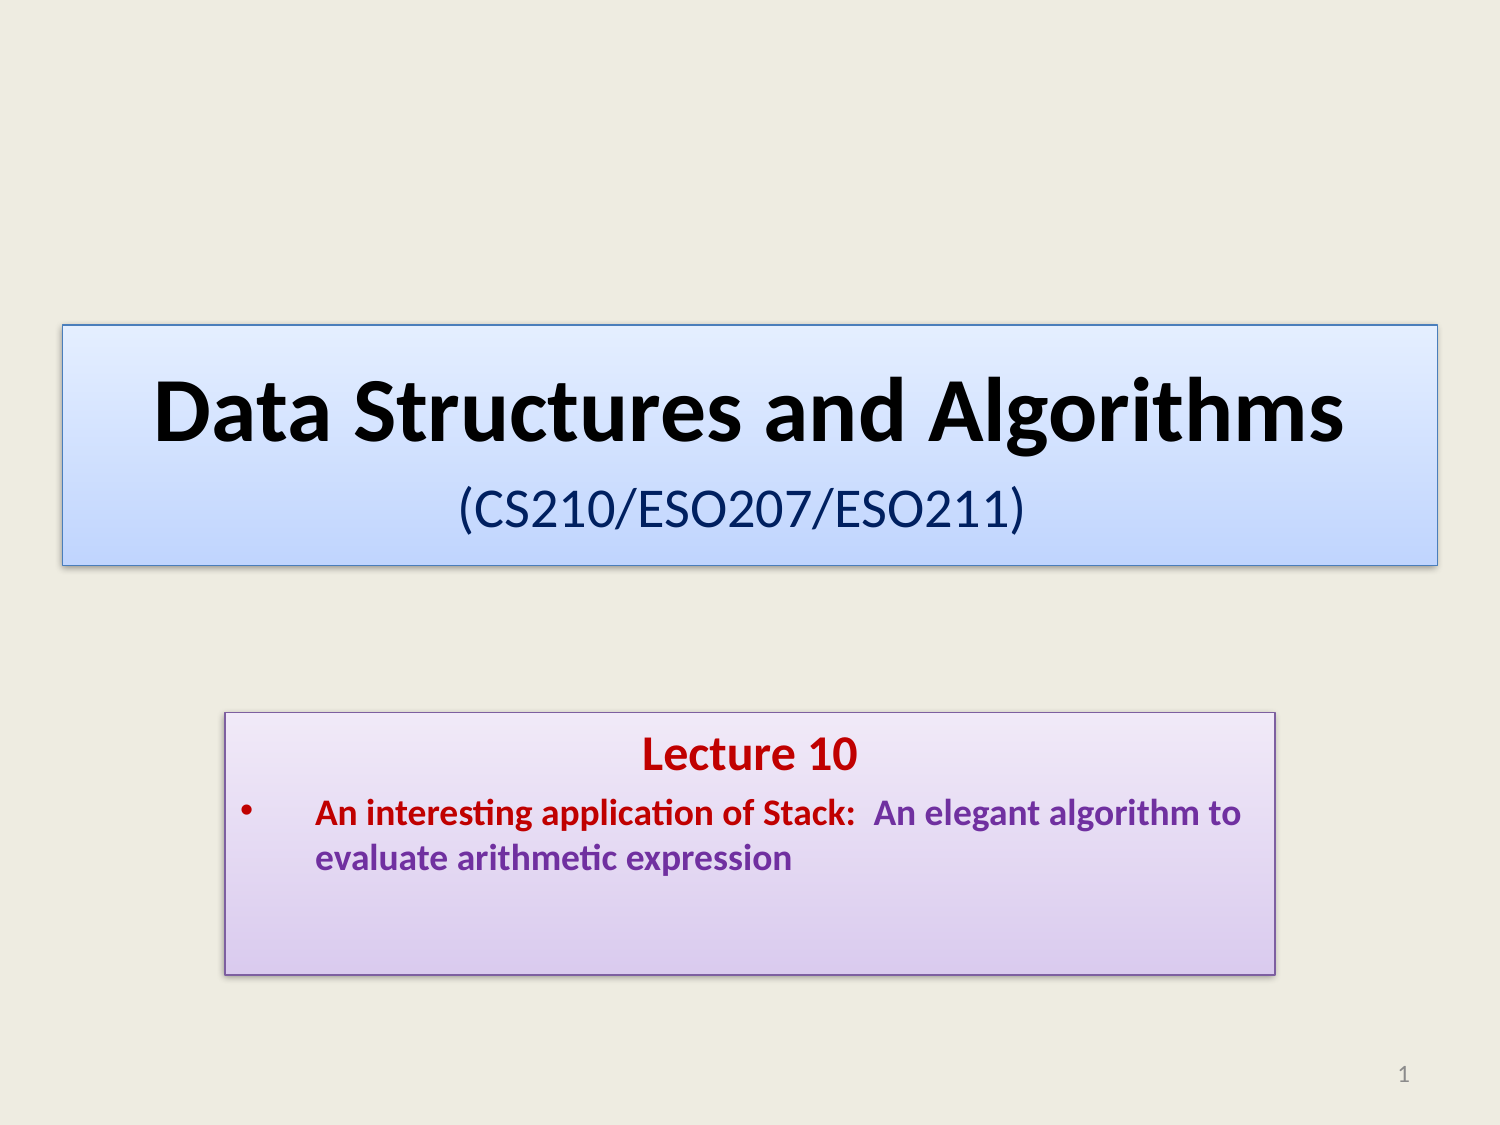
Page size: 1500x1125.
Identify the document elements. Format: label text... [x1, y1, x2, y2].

title Data Structures and Algorithms (CS210/ESO207/ESO211) [62, 324, 1438, 566]
slide_number 1 [1074, 1042, 1425, 1103]
subtitle Lecture 10 An interesting application of Stack: An elegant algorithm to evaluate arithmetic expression [224, 712, 1276, 976]
